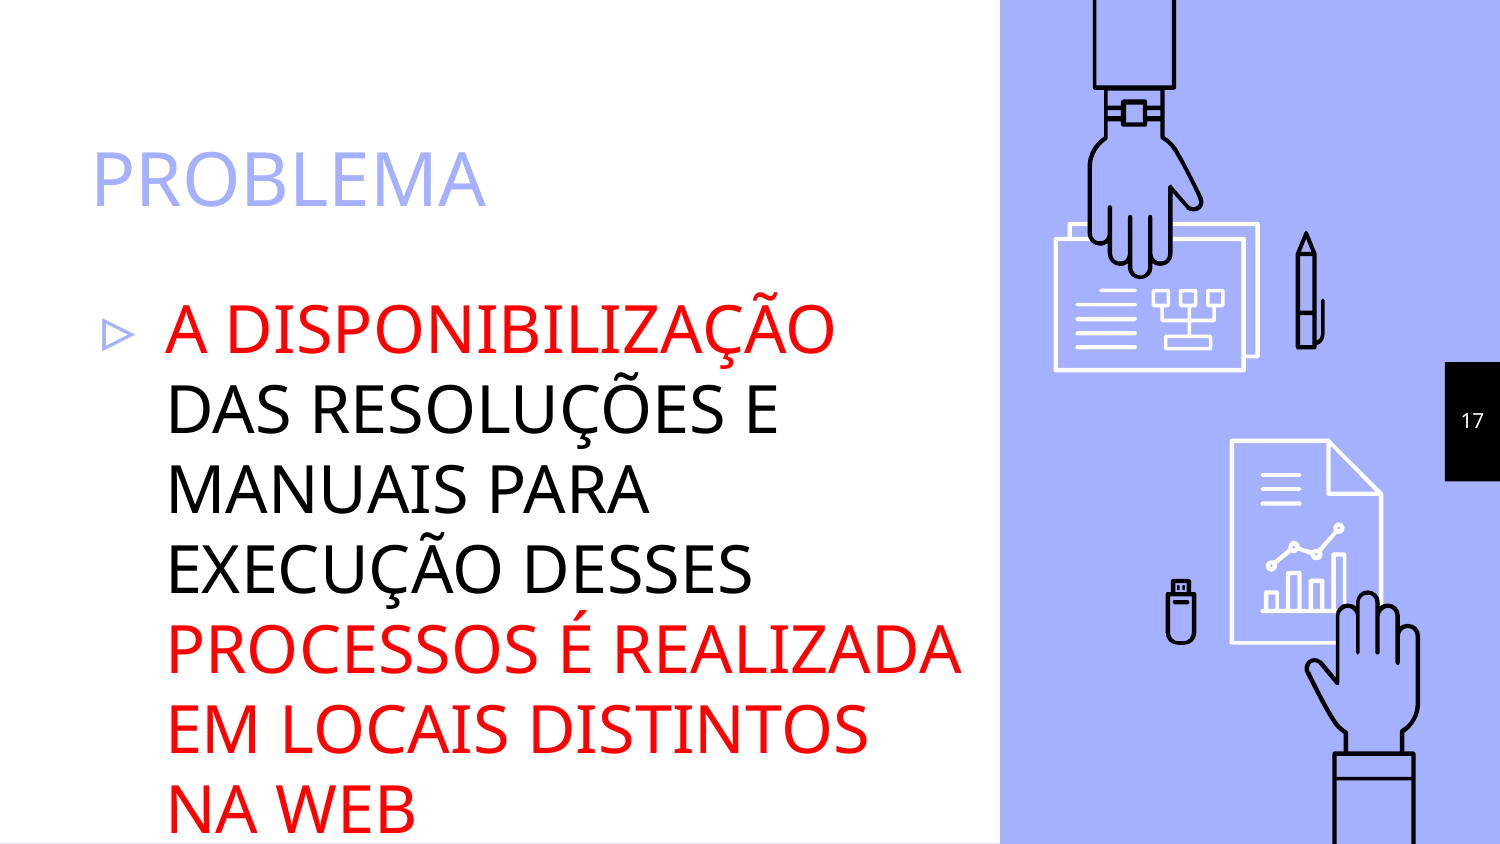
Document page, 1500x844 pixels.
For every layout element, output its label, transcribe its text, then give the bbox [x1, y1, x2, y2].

slide_number 17 [1444, 362, 1500, 482]
list A DISPONIBILIZAÇÃO DAS RESOLUÇÕES E MANUAIS PARA EXECUÇÃO DESSES PROCESSOS É REALIZADA EM LOCAIS DISTINTOS NA WEB [75, 271, 997, 794]
title PROBLEMA [75, 96, 918, 237]
